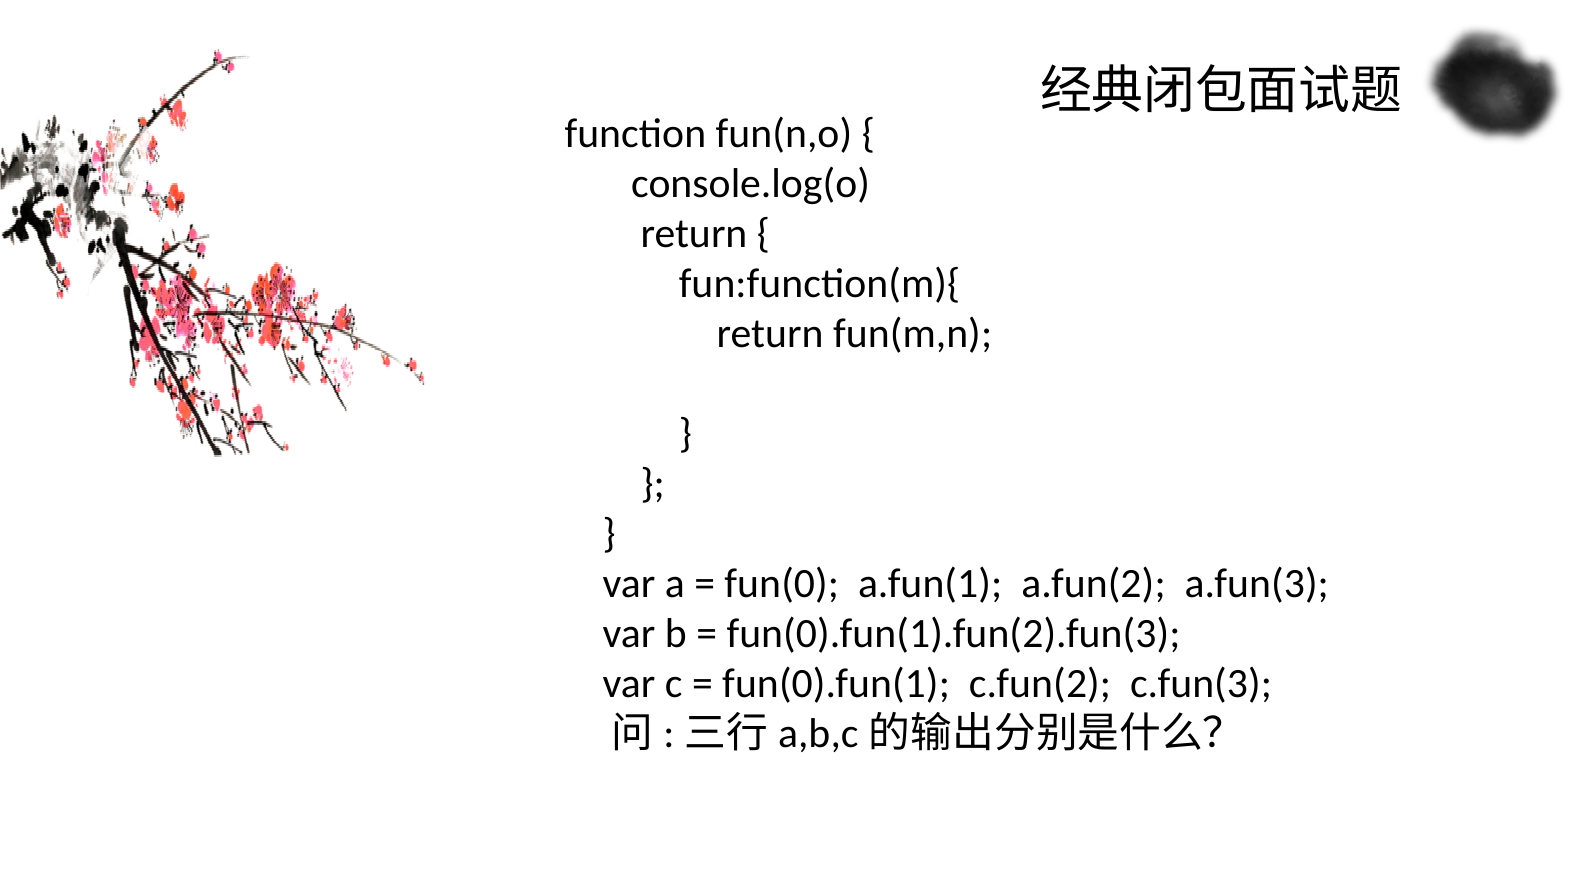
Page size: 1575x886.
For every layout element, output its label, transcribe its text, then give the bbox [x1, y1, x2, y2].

picture [1414, 20, 1573, 155]
picture [0, 49, 445, 837]
text_box function fun(n,o) { console.log(o) return { fun:function(m){ return fun(m,n); } }; } var a = fun(0); a.fun(1); a.fun(2); a.fun(3); var b = fun(0).fun(1).fun(2).fun(3); var c = fun(0).fun(1); c.fun(2); c.fun(3); 问:三行a,b,c的输出分别是什么？ [549, 98, 1515, 764]
text_box 经典闭包面试题 [1025, 49, 1414, 127]
